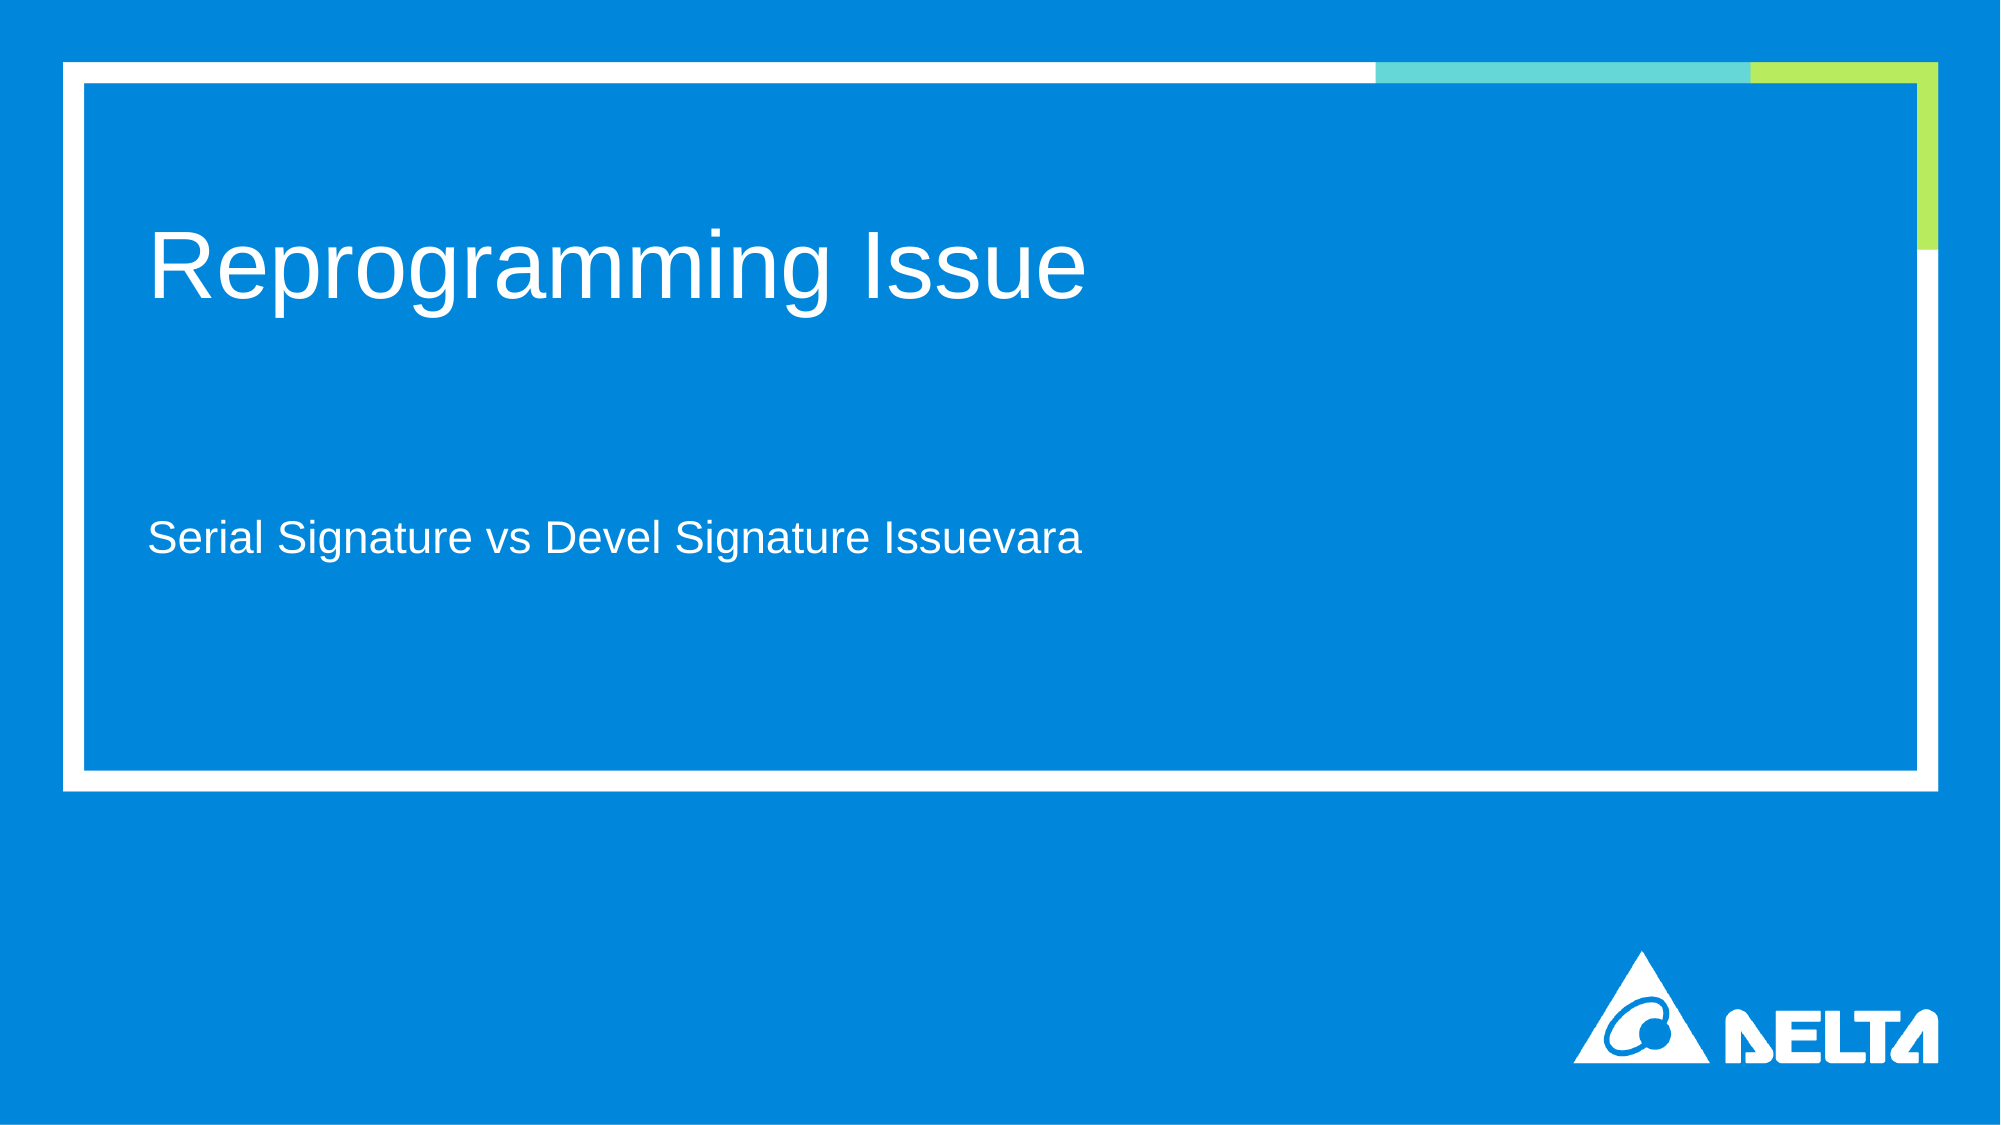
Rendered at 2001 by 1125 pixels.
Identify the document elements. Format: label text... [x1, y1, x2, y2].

picture [0, 0, 2001, 1125]
title Reprogramming Issue [147, 183, 1648, 490]
subtitle Serial Signature vs Devel Signature Issuevara [147, 494, 1648, 717]
